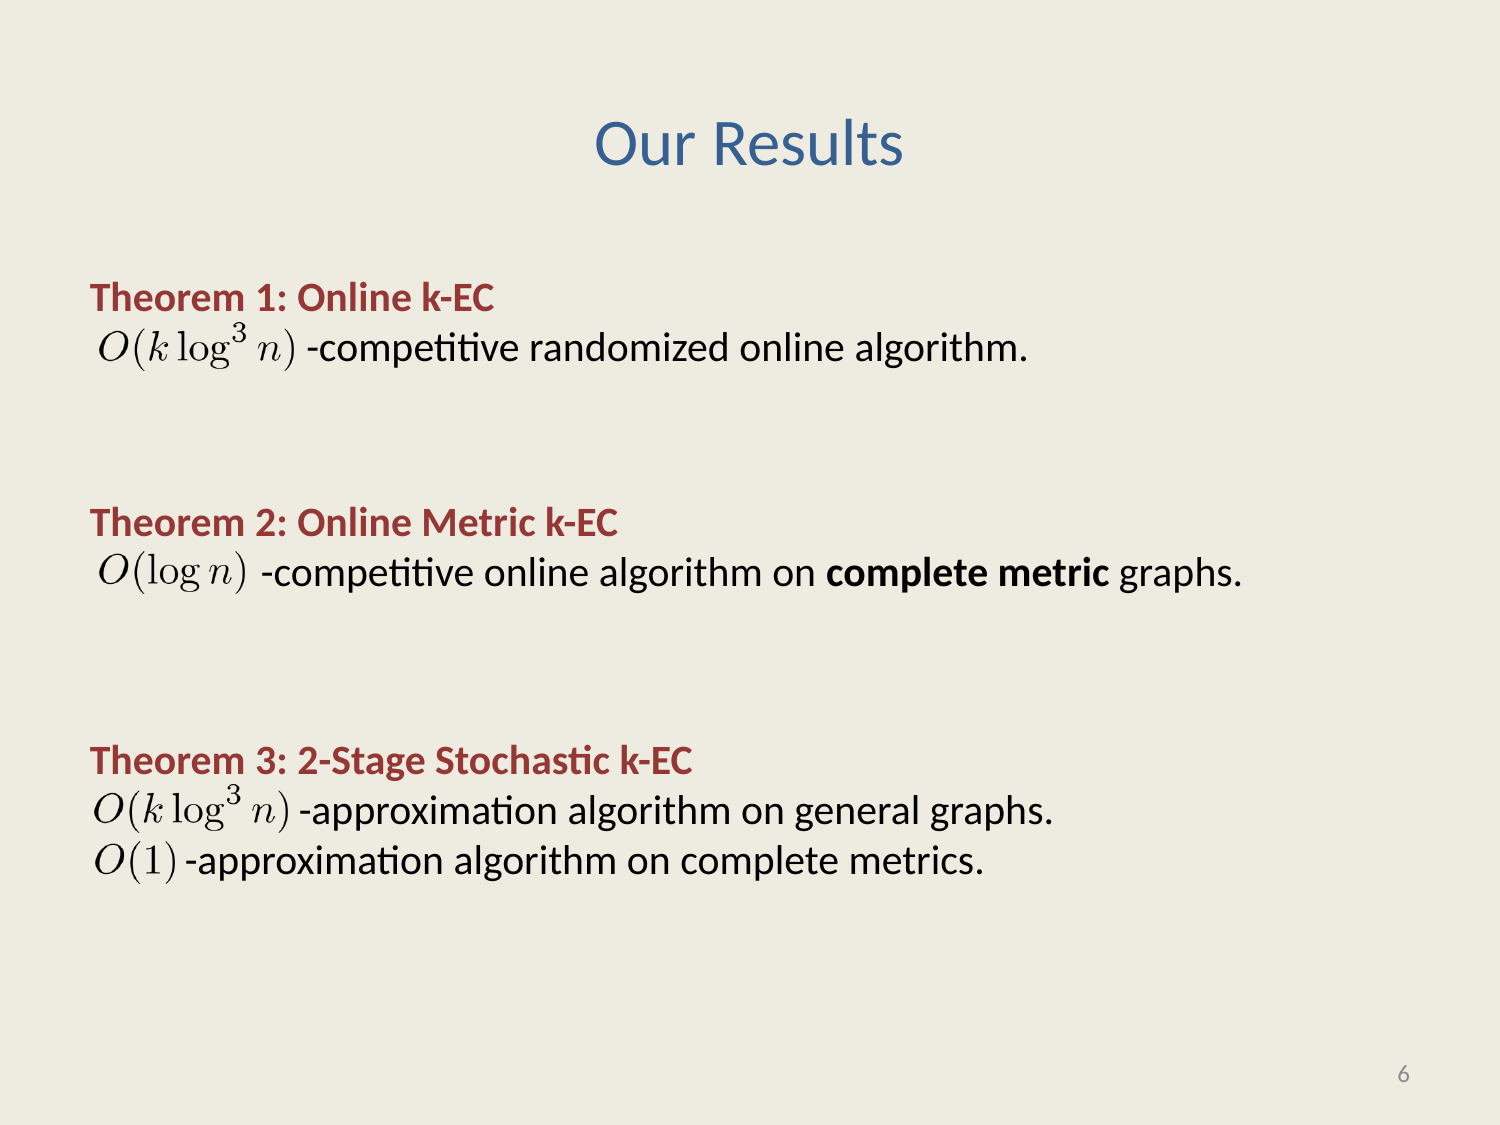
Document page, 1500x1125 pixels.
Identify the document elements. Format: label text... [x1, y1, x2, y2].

title Our Results [74, 44, 1426, 233]
text_box Theorem 2: Online Metric k-EC -competitive online algorithm on complete metric graphs. [75, 487, 1500, 603]
slide_number 6 [1074, 1042, 1425, 1103]
picture [99, 322, 294, 371]
picture [99, 551, 246, 595]
text_box Theorem 1: Online k-EC -competitive randomized online algorithm. [75, 262, 1500, 378]
picture [94, 841, 176, 884]
picture [93, 784, 288, 833]
text_box Theorem 3: 2-Stage Stochastic k-EC -approximation algorithm on general graphs. -approximation algorithm on complete metrics. [75, 725, 1500, 890]
